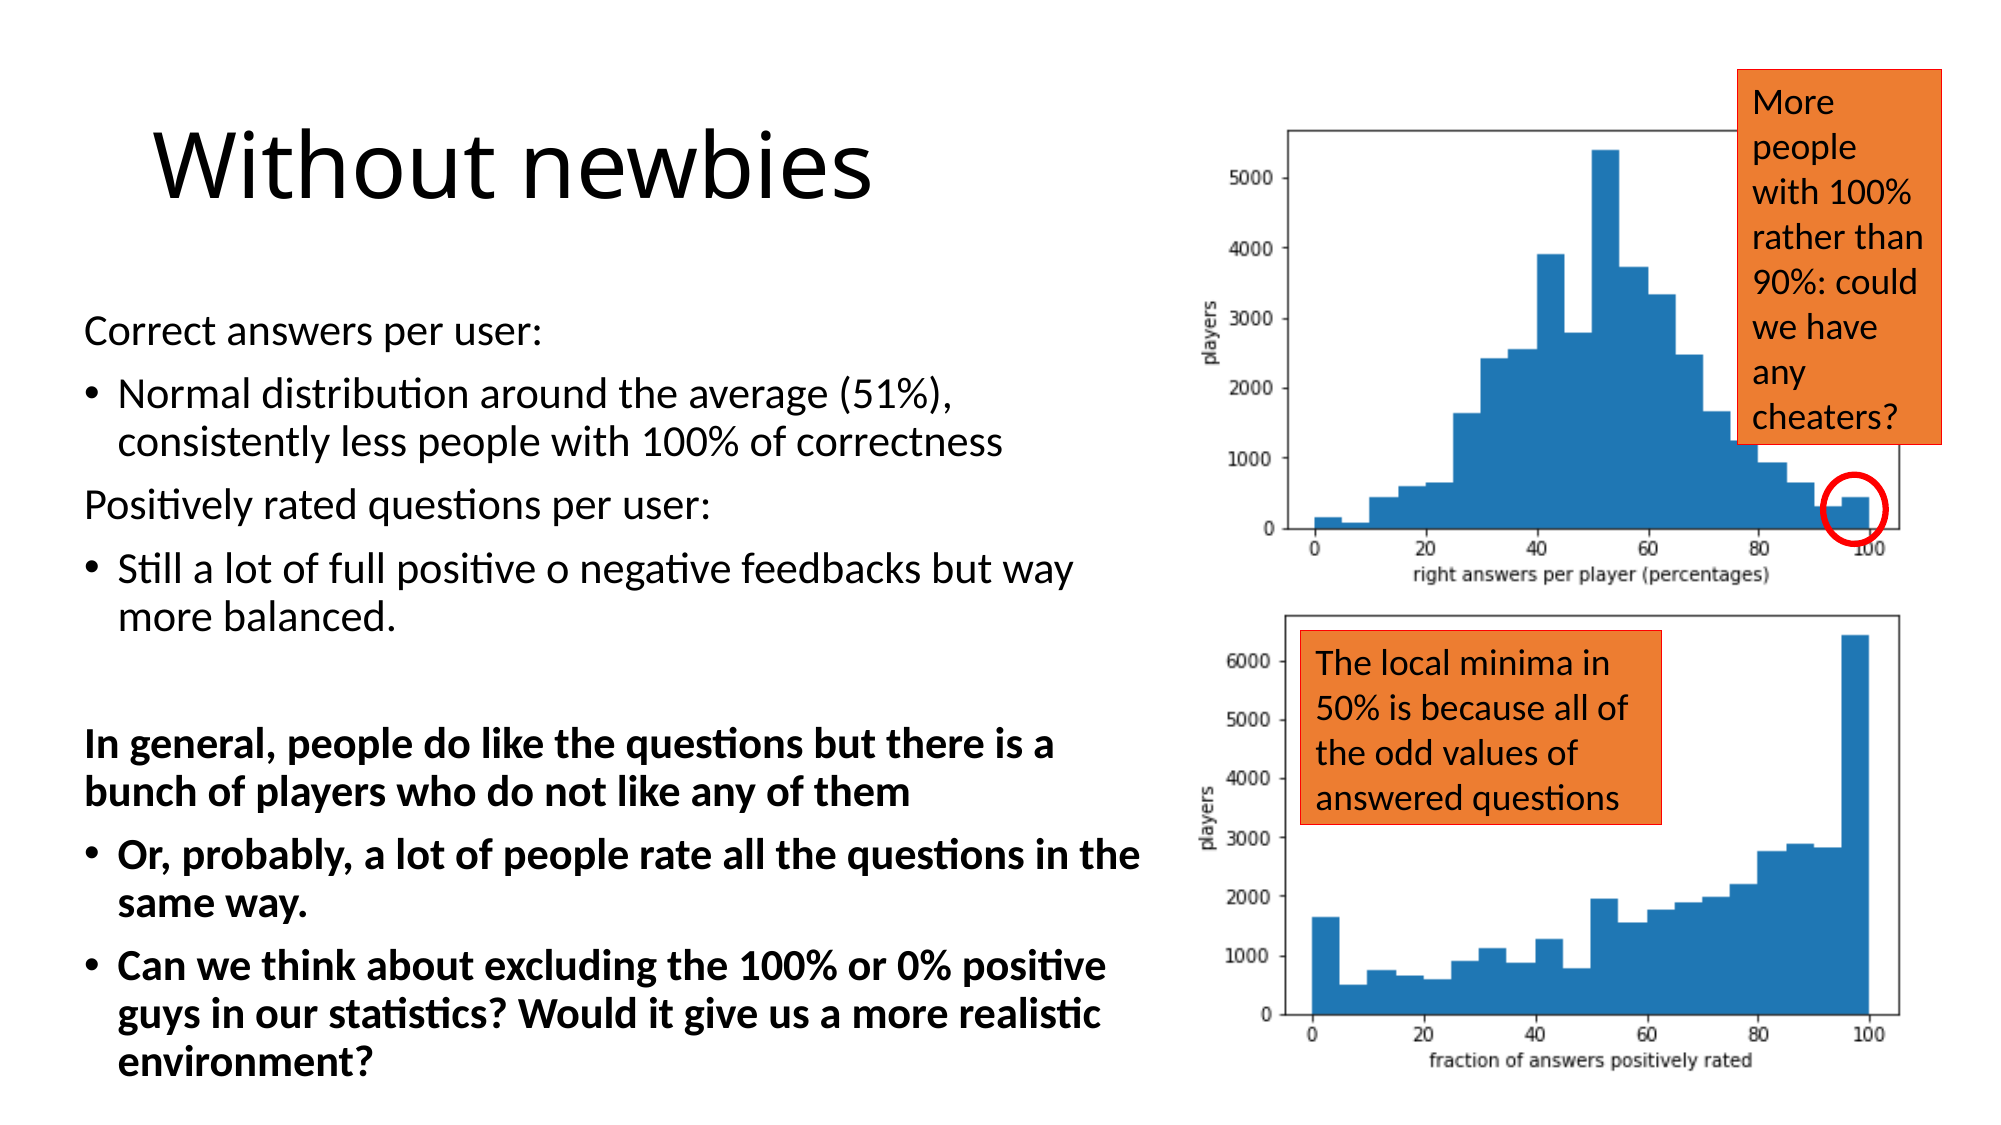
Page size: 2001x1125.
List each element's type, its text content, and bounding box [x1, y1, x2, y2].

picture [1186, 112, 1917, 1084]
list Correct answers per user: Normal distribution around the average (51%), consistently less people with 100% of correctness Positively rated questions per user: Still a lot of full positive o negative feedbacks but way more balanced. In general, people do like the questions but there is a bunch of players who do not like any of them Or, probably, a lot of people rate all the questions in the same way. Can we think about excluding the 100% or 0% positive guys in our statistics? Would it give us a more realistic environment? [69, 299, 1187, 1098]
title Without newbies [137, 59, 1863, 278]
text_box More people with 100% rather than 90%: could we have any cheaters? [1737, 69, 1942, 445]
